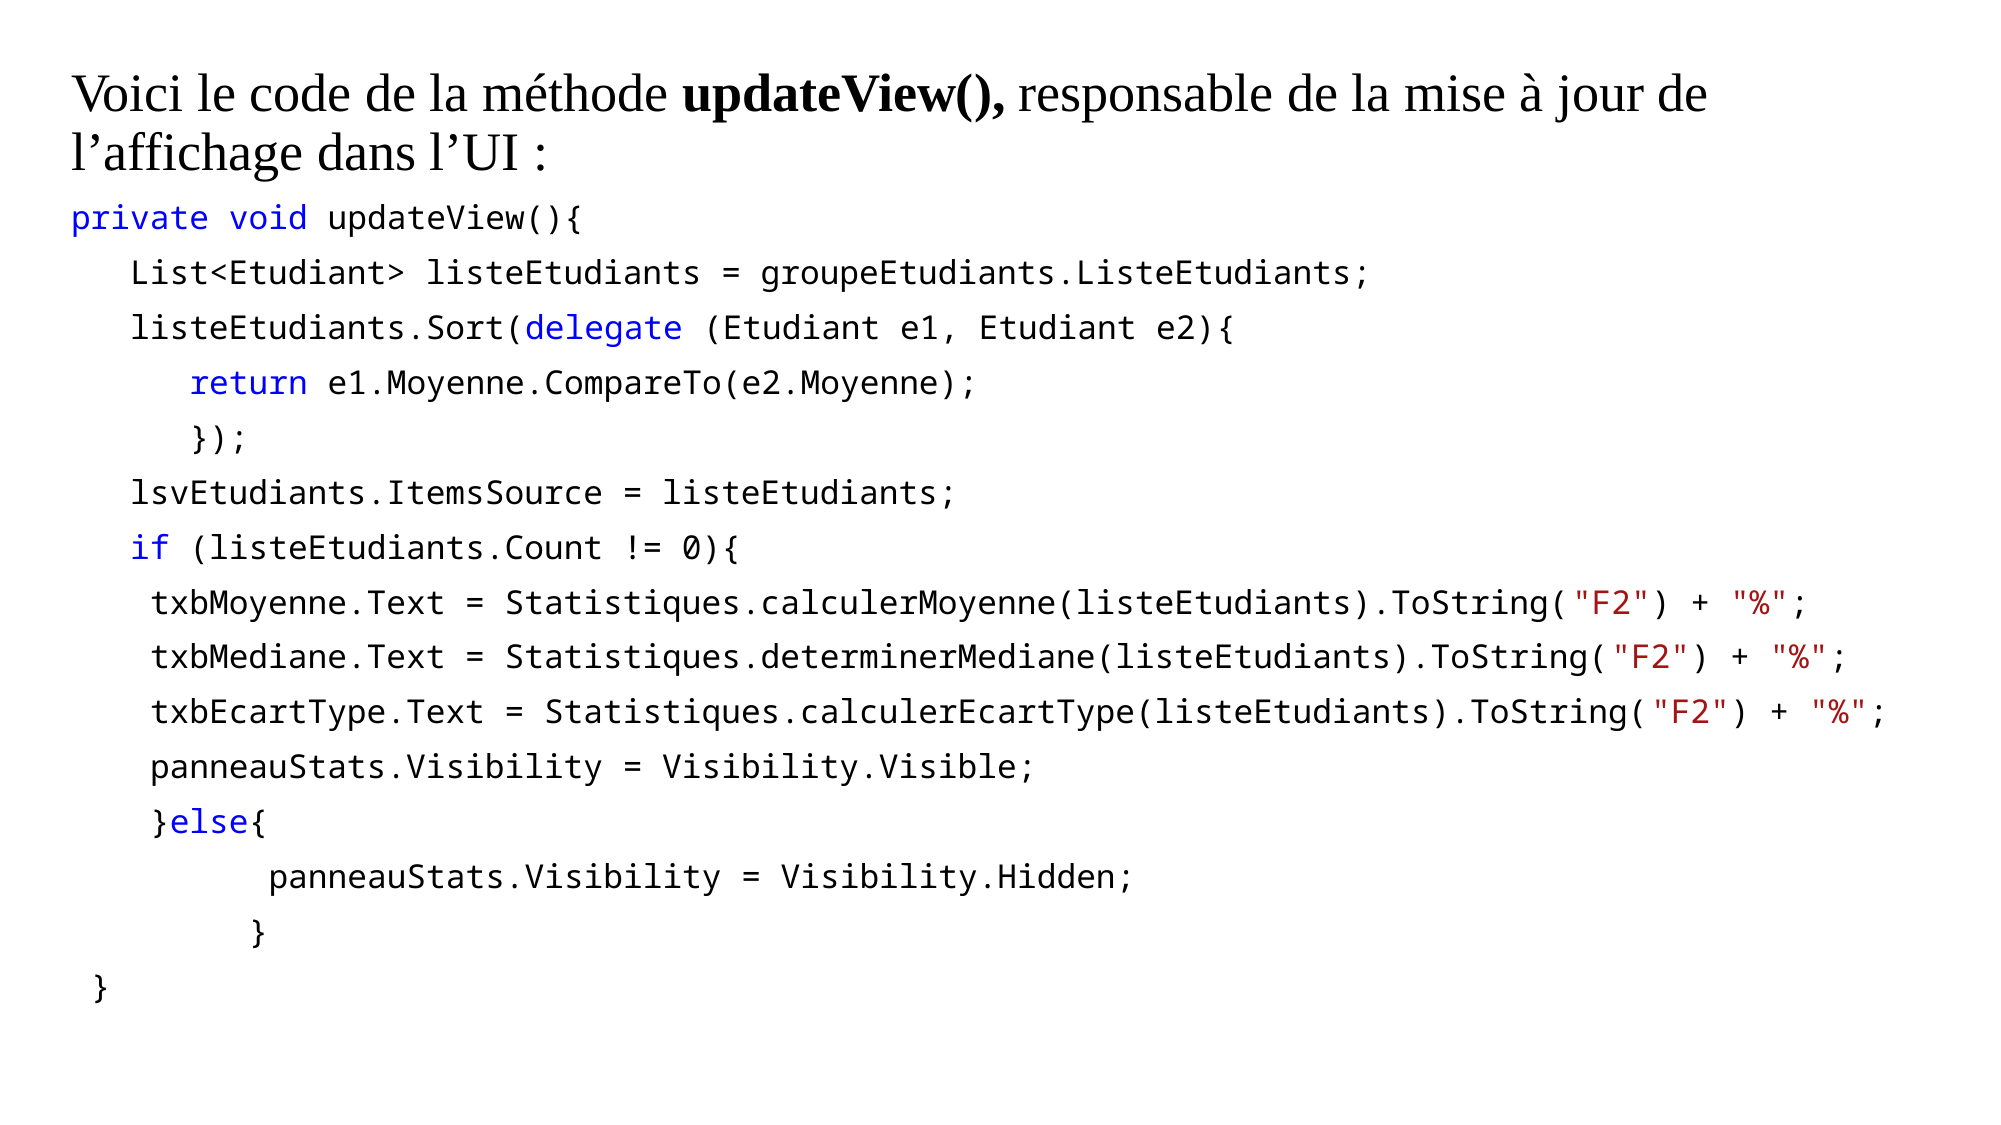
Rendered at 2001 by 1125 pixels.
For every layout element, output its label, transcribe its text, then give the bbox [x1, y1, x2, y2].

list Voici le code de la méthode updateView(), responsable de la mise à jour de l’affichage dans l’UI : private void updateView(){ List<Etudiant> listeEtudiants = groupeEtudiants.ListeEtudiants; listeEtudiants.Sort(delegate (Etudiant e1, Etudiant e2){ return e1.Moyenne.CompareTo(e2.Moyenne); }); lsvEtudiants.ItemsSource = listeEtudiants; if (listeEtudiants.Count != 0){ txbMoyenne.Text = Statistiques.calculerMoyenne(listeEtudiants).ToString("F2") + "%"; txbMediane.Text = Statistiques.determinerMediane(listeEtudiants).ToString("F2") + "%"; txbEcartType.Text = Statistiques.calculerEcartType(listeEtudiants).ToString("F2") + "%"; panneauStats.Visibility = Visibility.Visible; }else{ panneauStats.Visibility = Visibility.Hidden; } } [56, 57, 1970, 1023]
